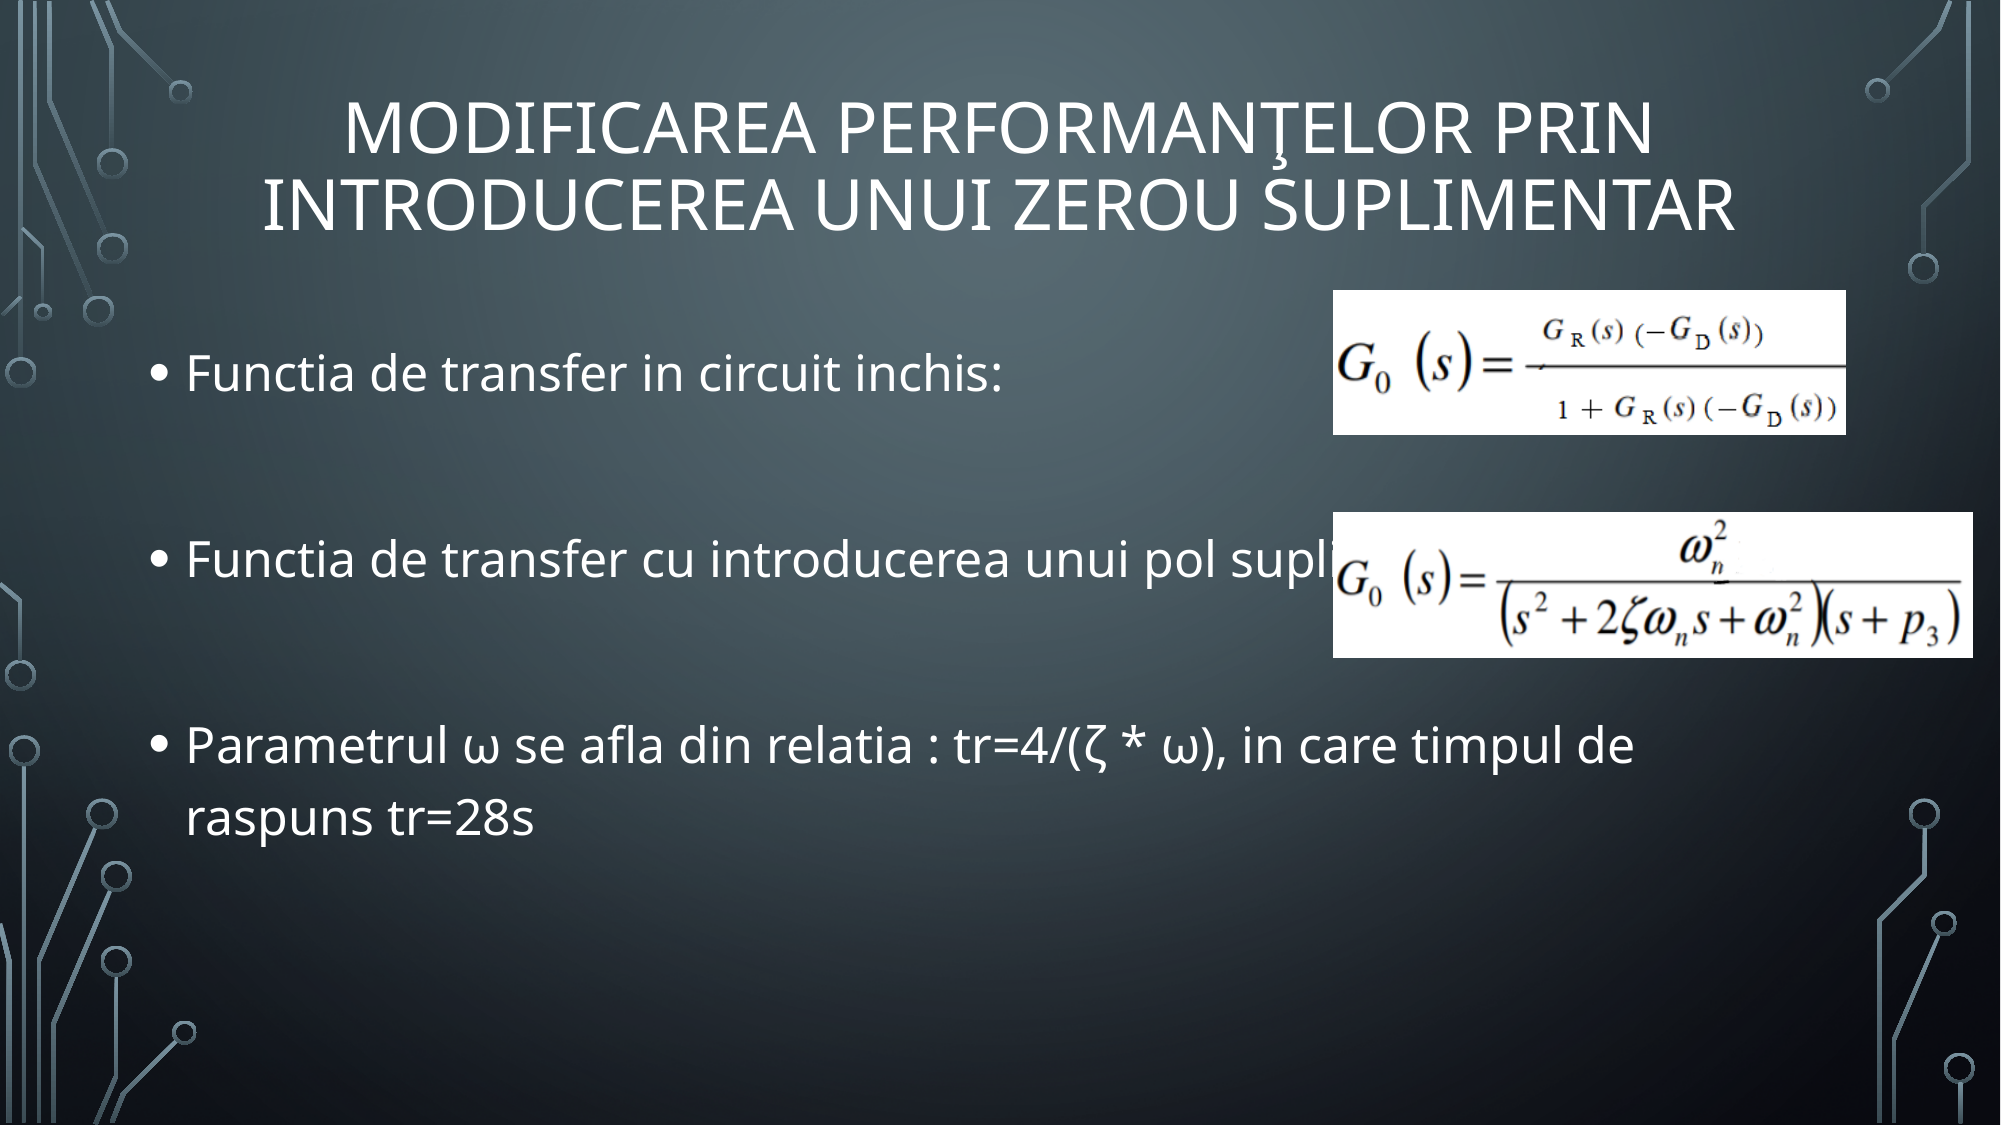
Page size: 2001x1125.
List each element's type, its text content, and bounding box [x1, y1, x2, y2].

picture [1333, 512, 1973, 658]
list Functia de transfer in circuit inchis: Functia de transfer cu introducerea unui pol suplimentar : Parametrul ω se afla din relatia : tr=4/(ζ * ω), in care timpul de raspuns tr=28s [133, 322, 1759, 1076]
title Modificarea performanţelor prin introducerea unui zerou suplimentar [187, 47, 1813, 291]
picture [1333, 290, 1847, 436]
